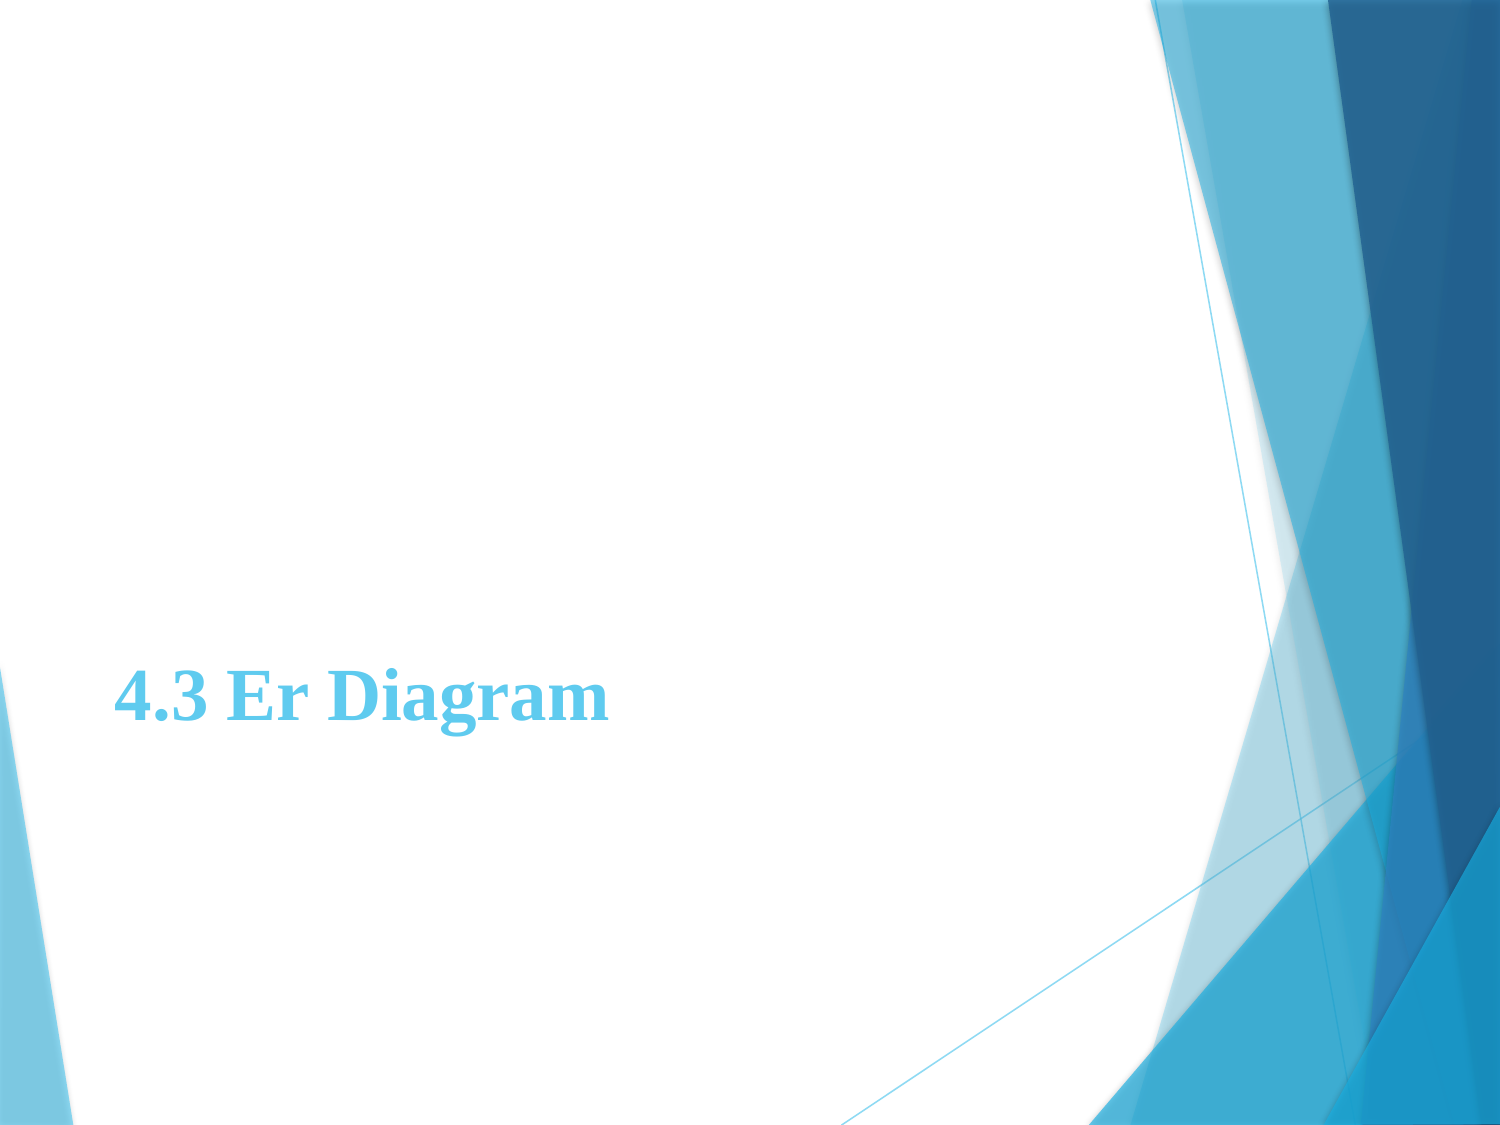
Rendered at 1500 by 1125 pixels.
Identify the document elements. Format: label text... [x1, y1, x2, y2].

title 4.3 Er Diagram [99, 443, 1142, 743]
